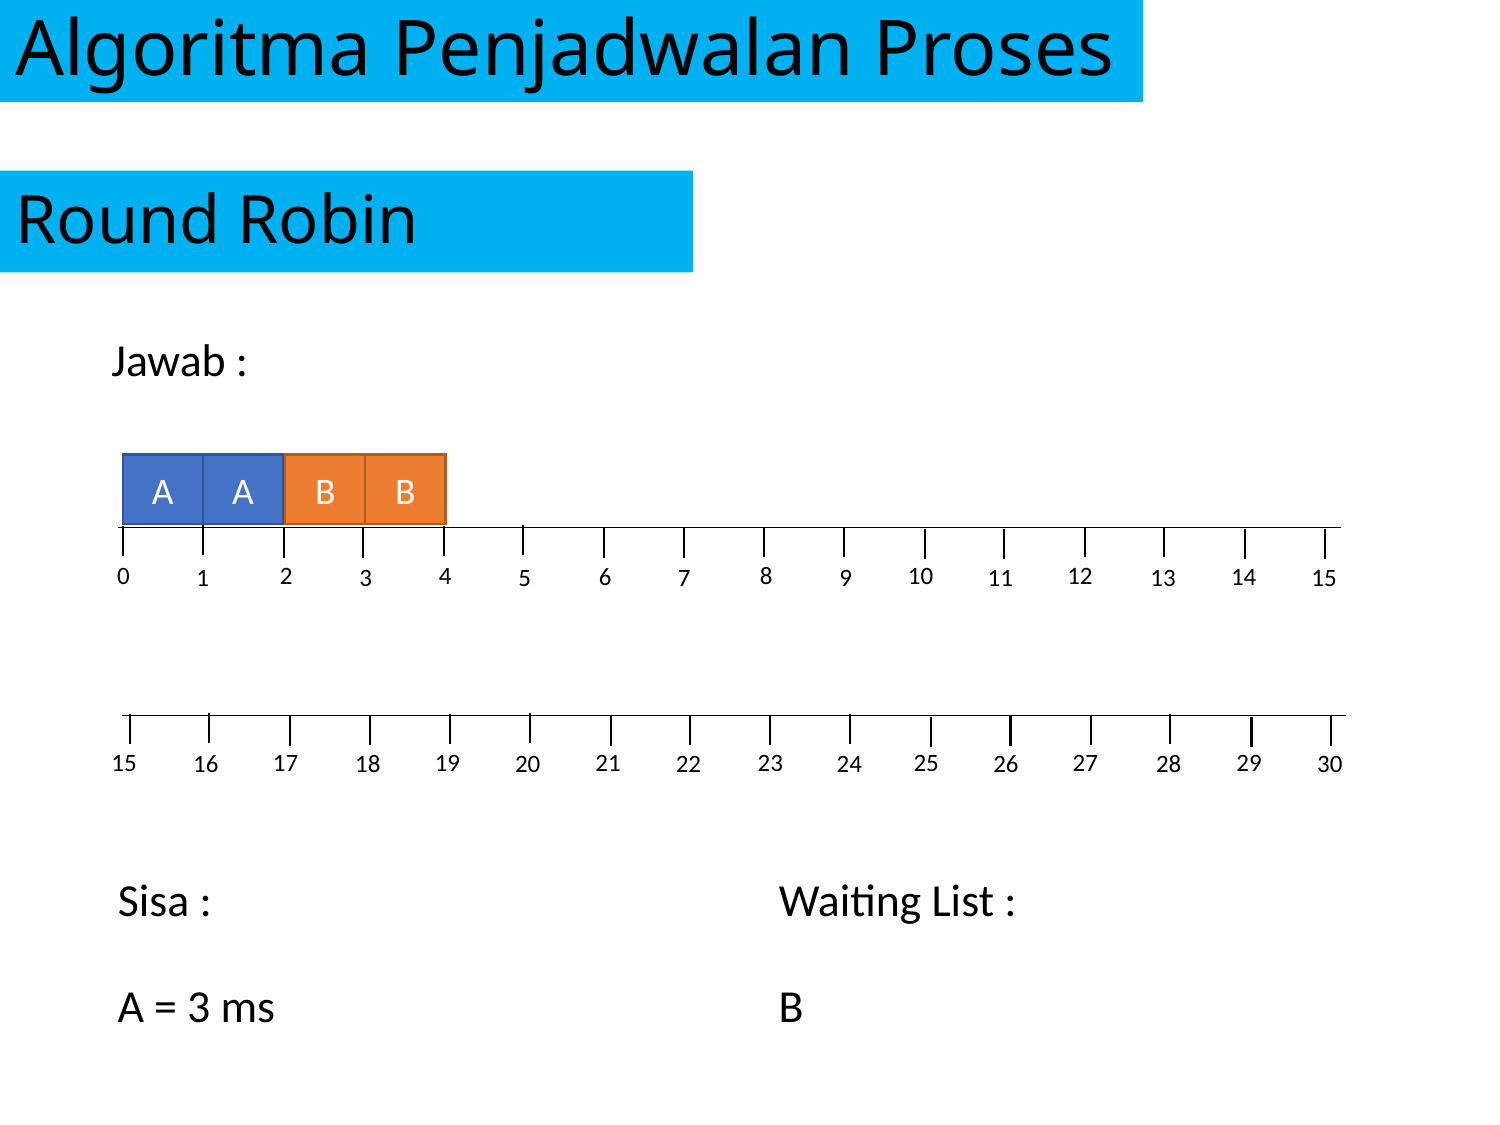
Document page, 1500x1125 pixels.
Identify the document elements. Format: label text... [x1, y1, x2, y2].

text_box Jawab : [96, 323, 394, 394]
text_box Waiting List : [764, 862, 1061, 933]
text_box Round Robin [0, 170, 693, 273]
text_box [102, 969, 1061, 1041]
text_box A [202, 453, 284, 525]
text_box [96, 712, 1361, 786]
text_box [285, 454, 446, 525]
title Algoritma Penjadwalan Proses [0, 0, 1143, 102]
text_box A [122, 453, 202, 525]
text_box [102, 525, 1355, 600]
text_box Sisa : [103, 862, 400, 933]
